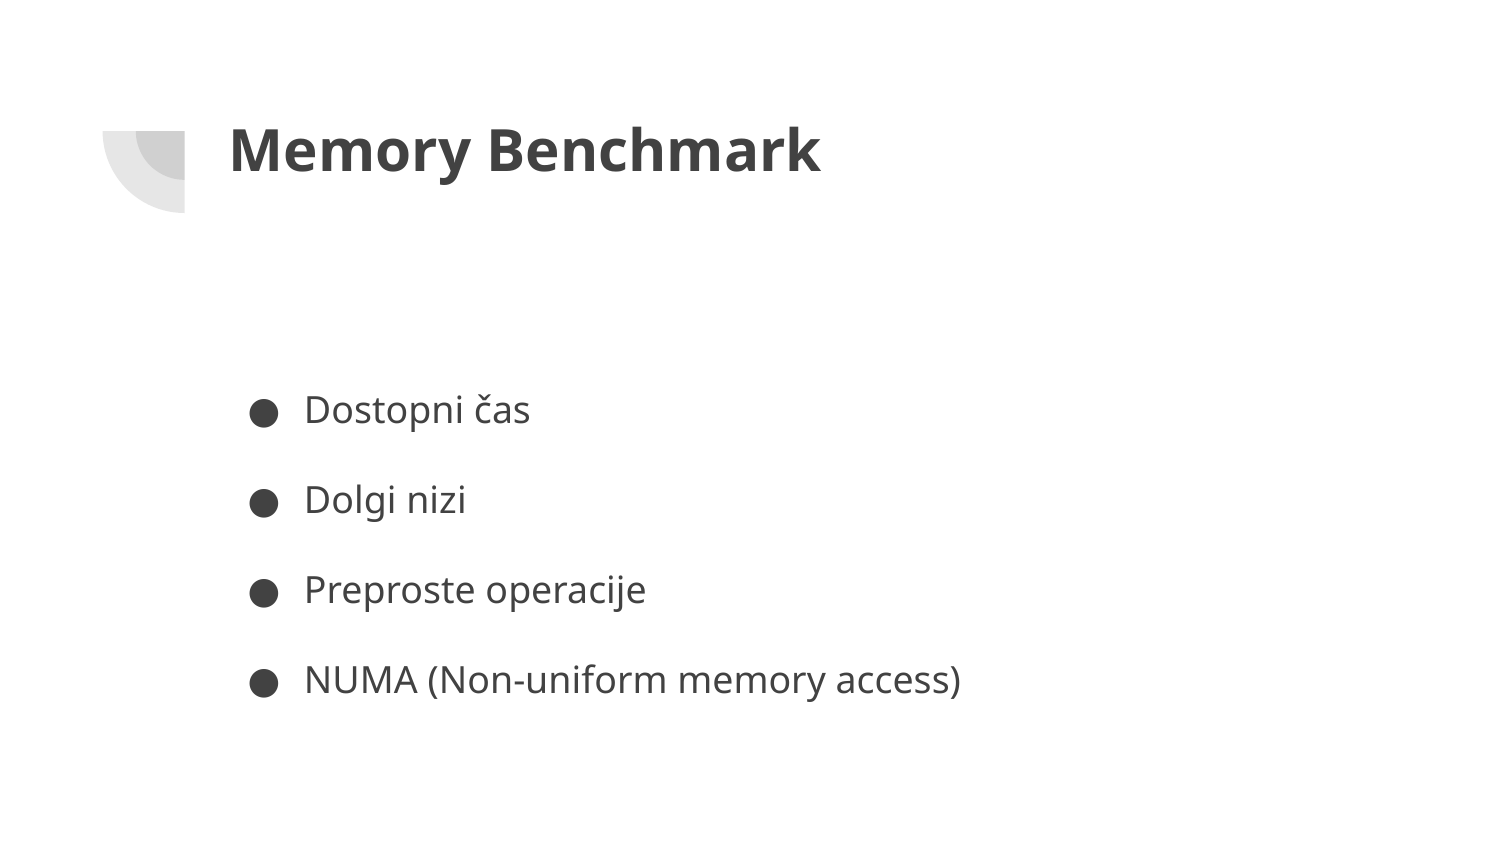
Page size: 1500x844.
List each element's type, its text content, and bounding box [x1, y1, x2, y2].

title Memory Benchmark [213, 98, 1368, 263]
list Dostopni čas Dolgi nizi Preproste operacije NUMA (Non-uniform memory access) [213, 326, 1368, 744]
